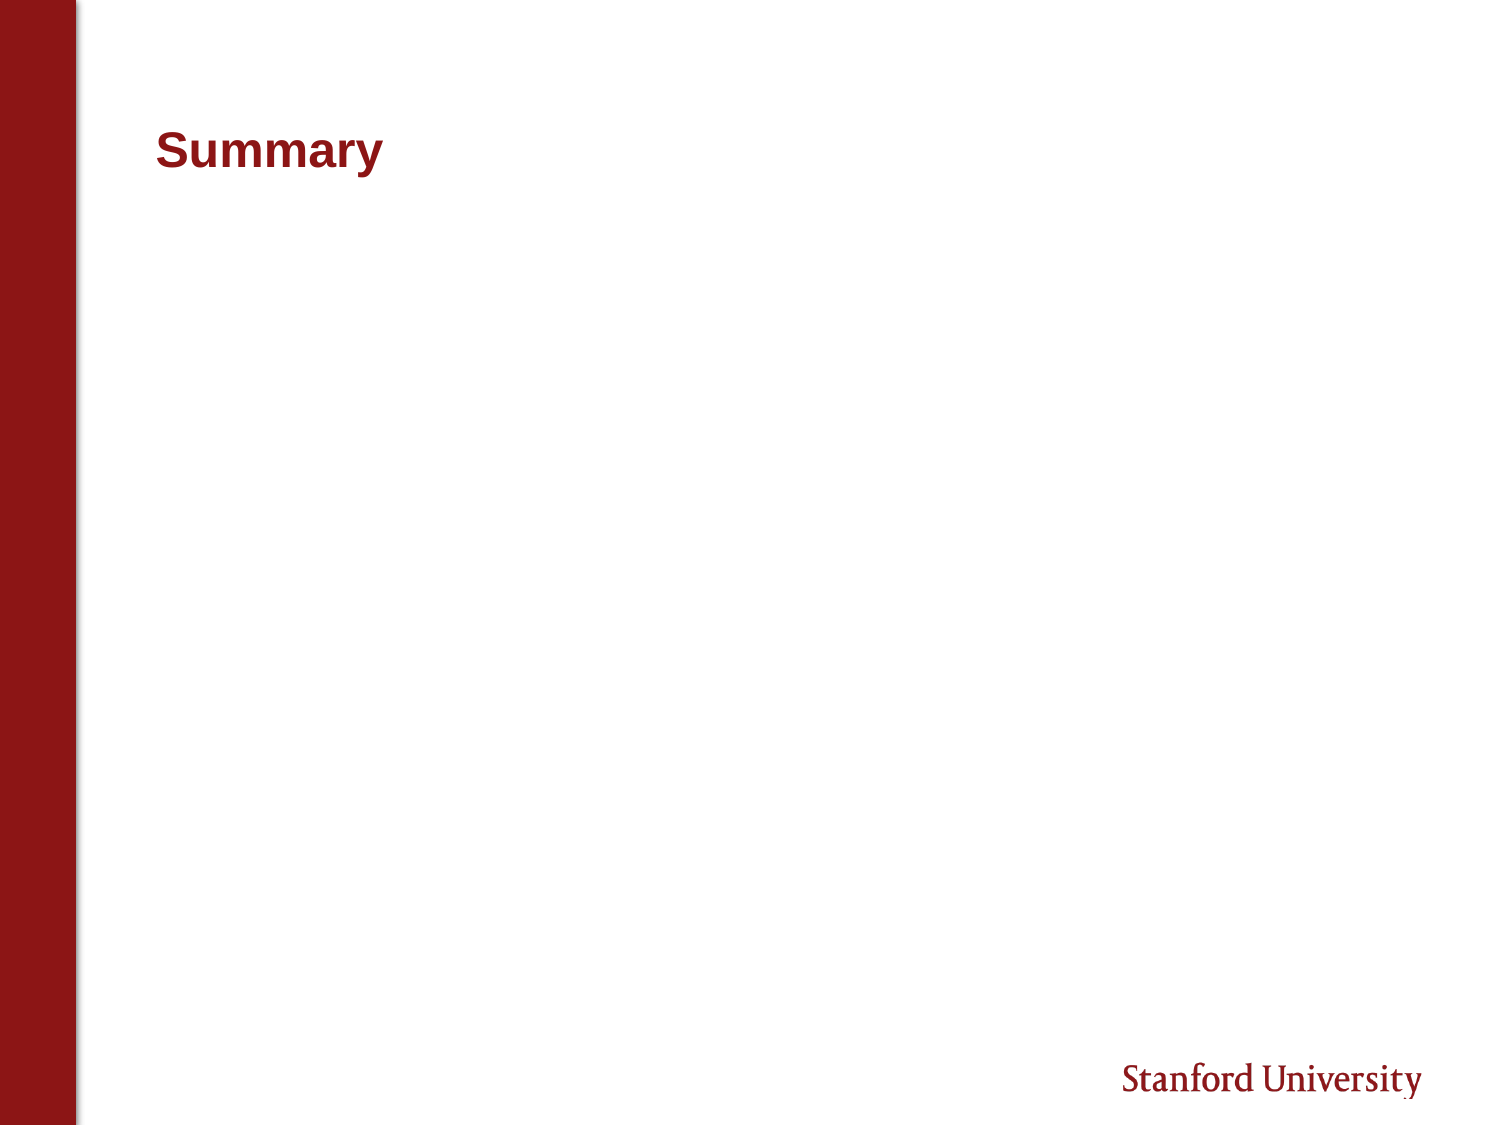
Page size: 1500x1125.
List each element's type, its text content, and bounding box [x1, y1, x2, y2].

title Summary [155, 78, 1420, 186]
